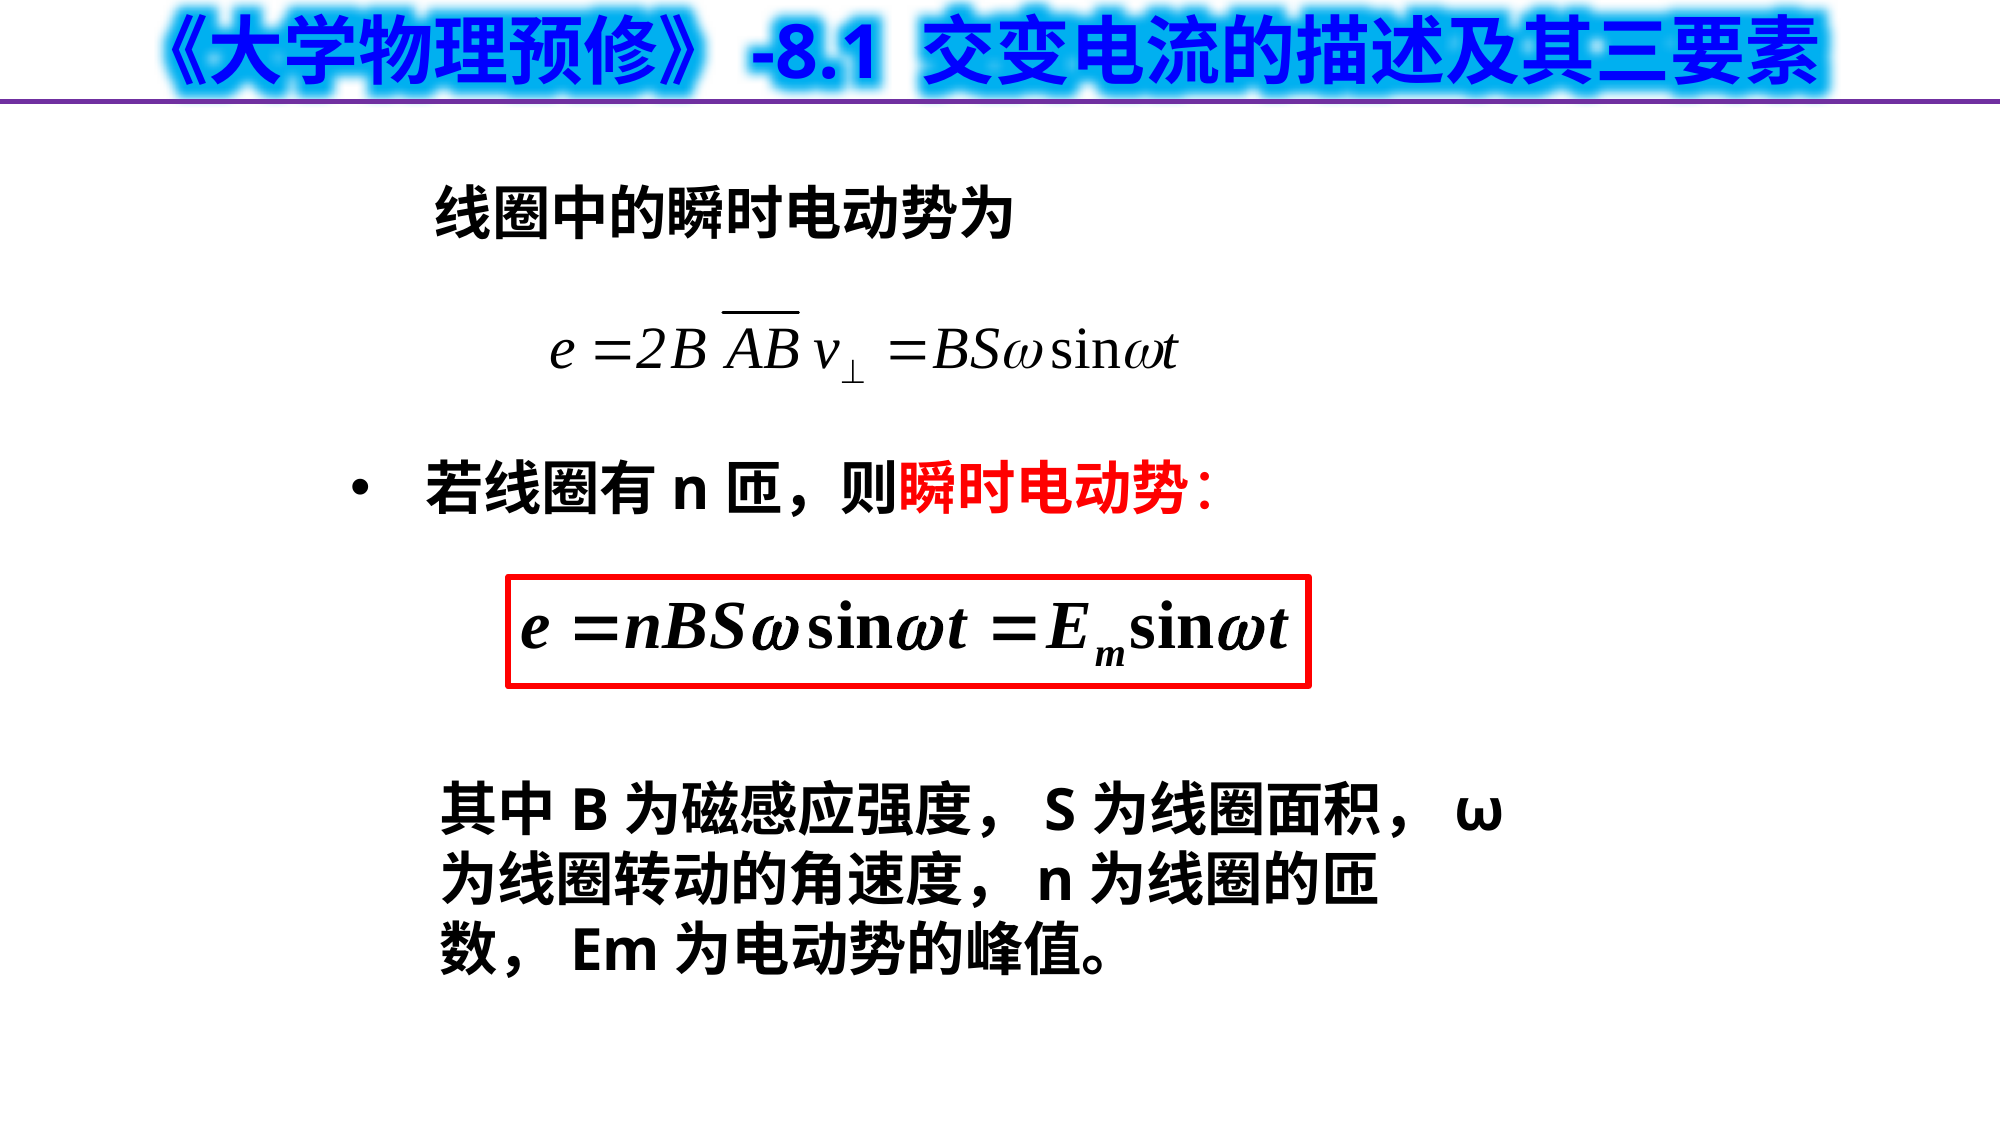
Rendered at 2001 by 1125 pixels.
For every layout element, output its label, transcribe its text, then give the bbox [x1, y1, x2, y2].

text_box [511, 579, 1306, 684]
text_box 若线圈有n匝，则瞬时电动势： [335, 443, 1337, 529]
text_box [540, 298, 1192, 393]
text_box 其中B为磁感应强度，S为线圈面积，ω为线圈转动的角速度，n为线圈的匝数，Em为电动势的峰值。 [424, 765, 1585, 990]
text_box 线圈中的瞬时电动势为 [419, 168, 1253, 254]
